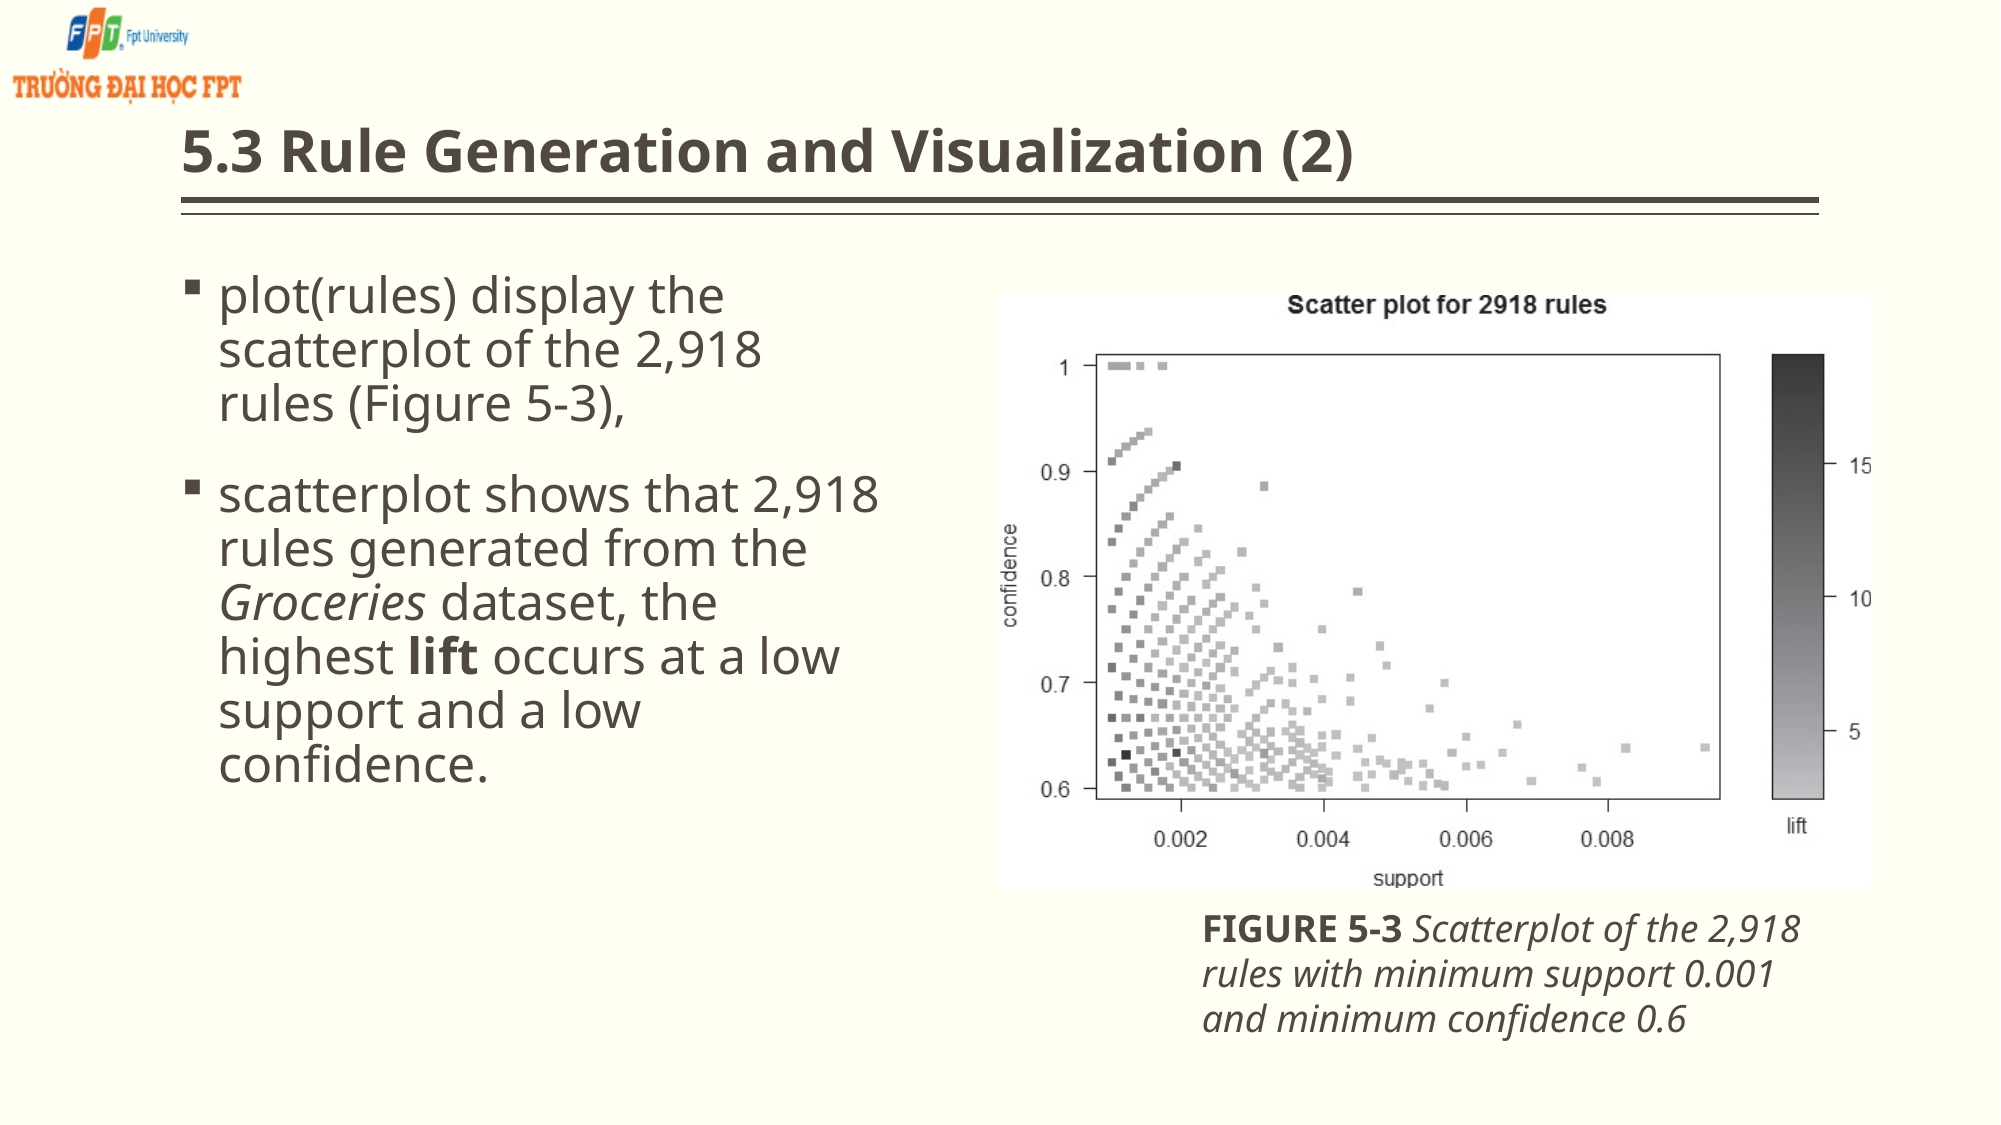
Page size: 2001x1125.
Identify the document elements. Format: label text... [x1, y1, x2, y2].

text_box FIGURE 5-3 Scatterplot of the 2,918 rules with minimum support 0.001 and minimum confidence 0.6 [1187, 897, 1819, 1048]
list plot(rules) display the scatterplot of the 2,918 rules (Figure 5-3), scatterplot shows that 2,918 rules generated from the Groceries dataset, the highest lift occurs at a low support and a low confidence. [181, 262, 891, 1013]
picture [5, 2, 261, 117]
picture [999, 295, 1871, 888]
title 5.3 Rule Generation and Visualization (2) [181, 12, 1934, 193]
